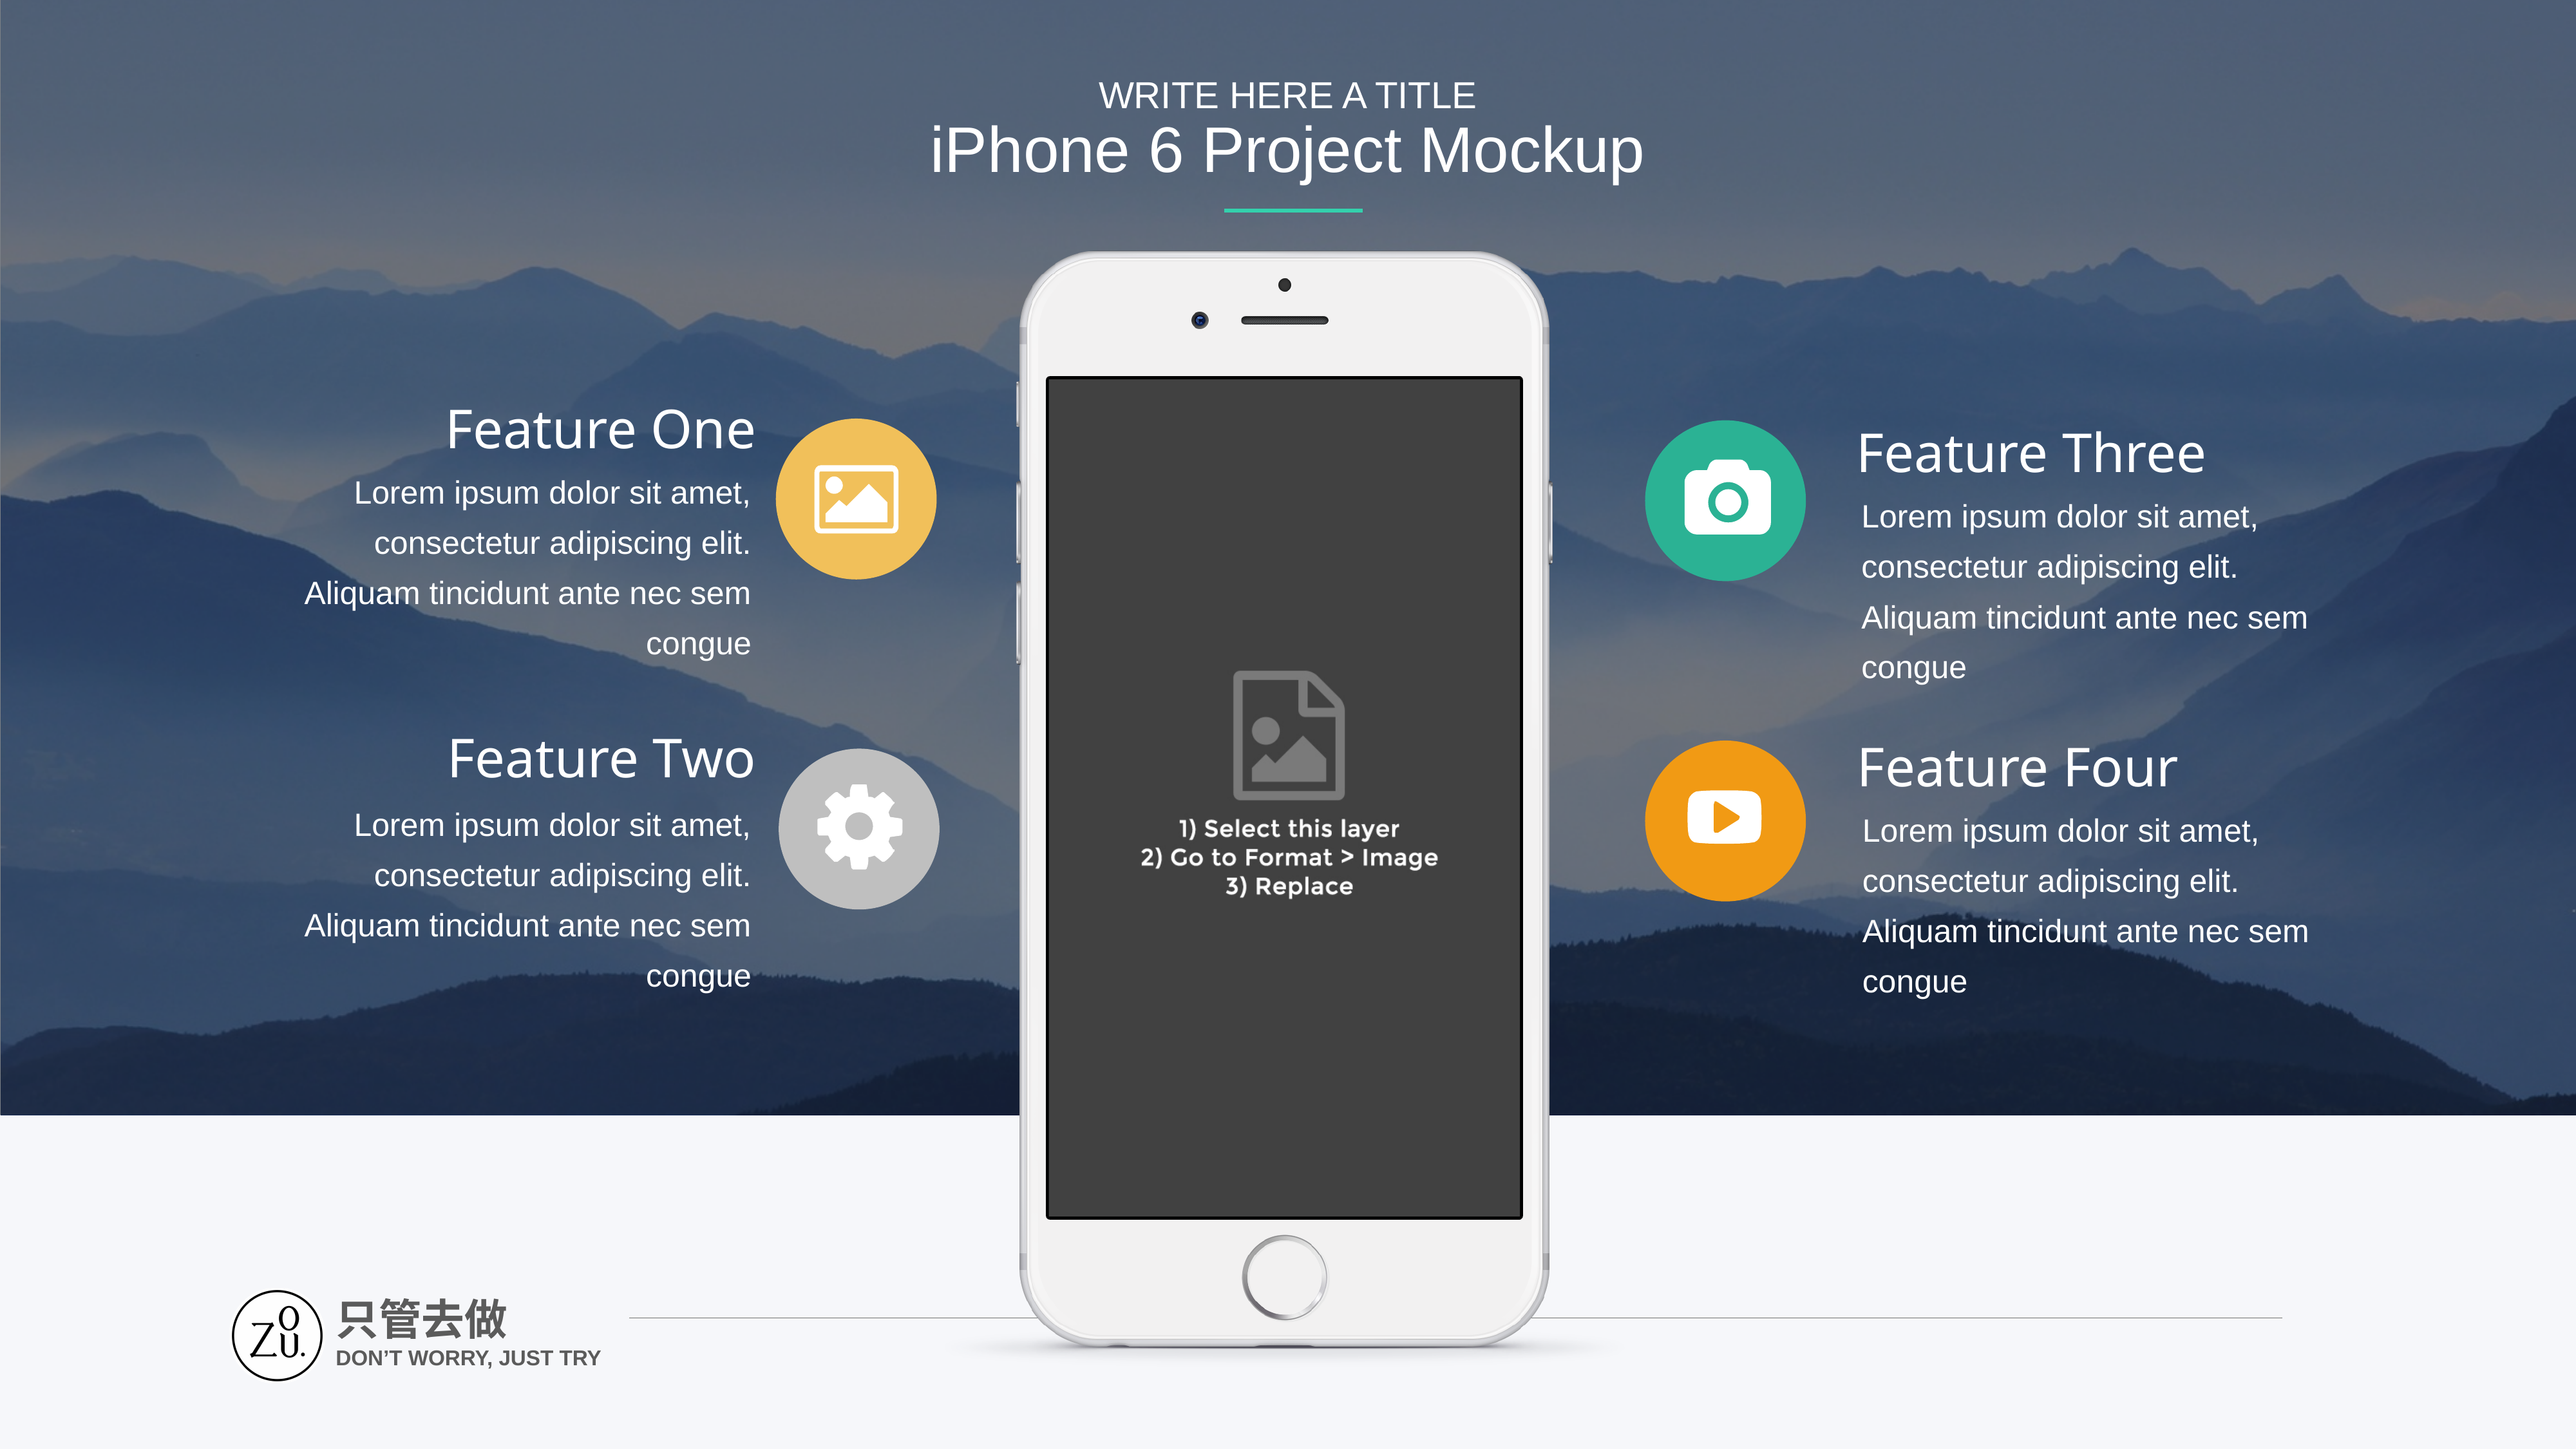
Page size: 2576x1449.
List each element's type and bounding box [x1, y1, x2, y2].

text_box [1857, 732, 2400, 999]
picture [229, 1287, 325, 1384]
text_box [1856, 419, 2400, 685]
text_box [213, 724, 757, 994]
picture [0, 0, 2576, 1418]
text_box [213, 394, 757, 661]
